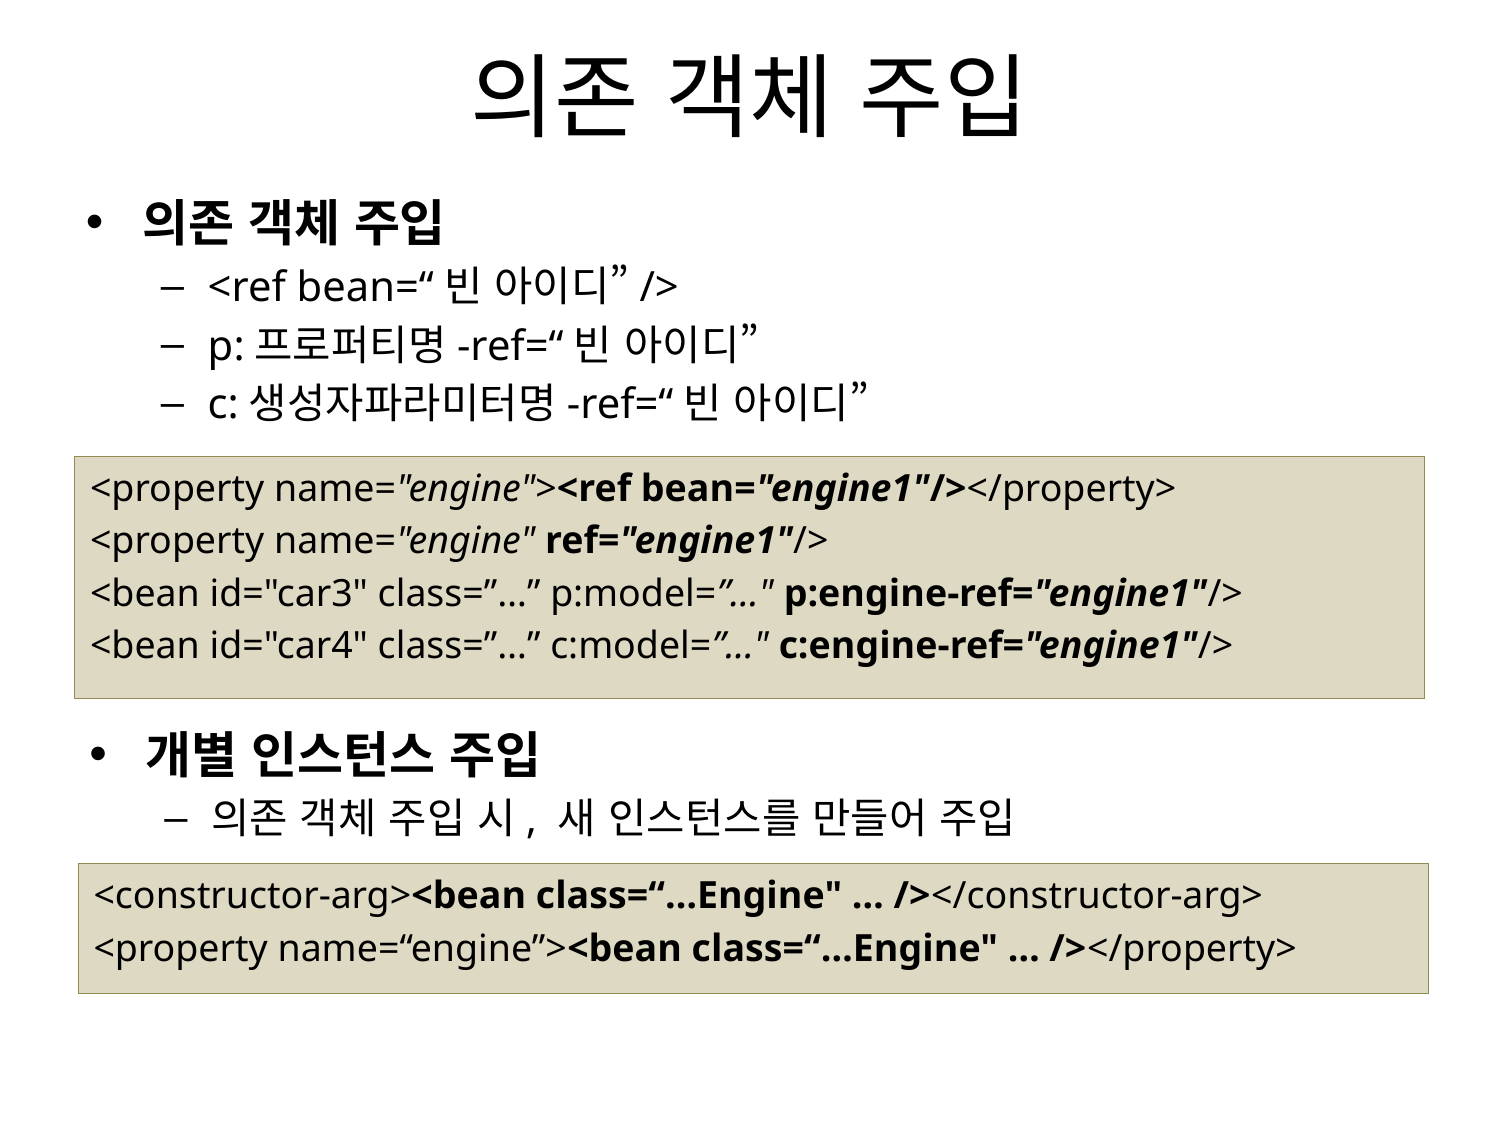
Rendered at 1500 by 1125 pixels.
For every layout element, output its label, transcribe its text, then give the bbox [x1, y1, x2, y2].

text_box 개별 인스턴스 주입 의존 객체 주입 시, 새 인스턴스를 만들어 주입 [74, 715, 1425, 852]
text_box 의존 객체 주입 <ref bean=“빈 아이디”/> p:프로퍼티명-ref=“빈 아이디” c:생성자파라미터명-ref=“빈 아이디” [70, 184, 1421, 457]
text_box <property name="engine"><ref bean="engine1"/></property> <property name="engine" ref="engine1"/> <bean id="car3" class=”…” p:model=”…" p:engine-ref="engine1"/> <bean id="car4" class=”…” c:model=”…" c:engine-ref="engine1"/> [74, 456, 1425, 699]
title 의존 객체 주입 [75, 0, 1425, 188]
text_box <constructor-arg><bean class=“…Engine" … /></constructor-arg> <property name=“engine”><bean class=“…Engine" … /></property> [78, 863, 1429, 994]
